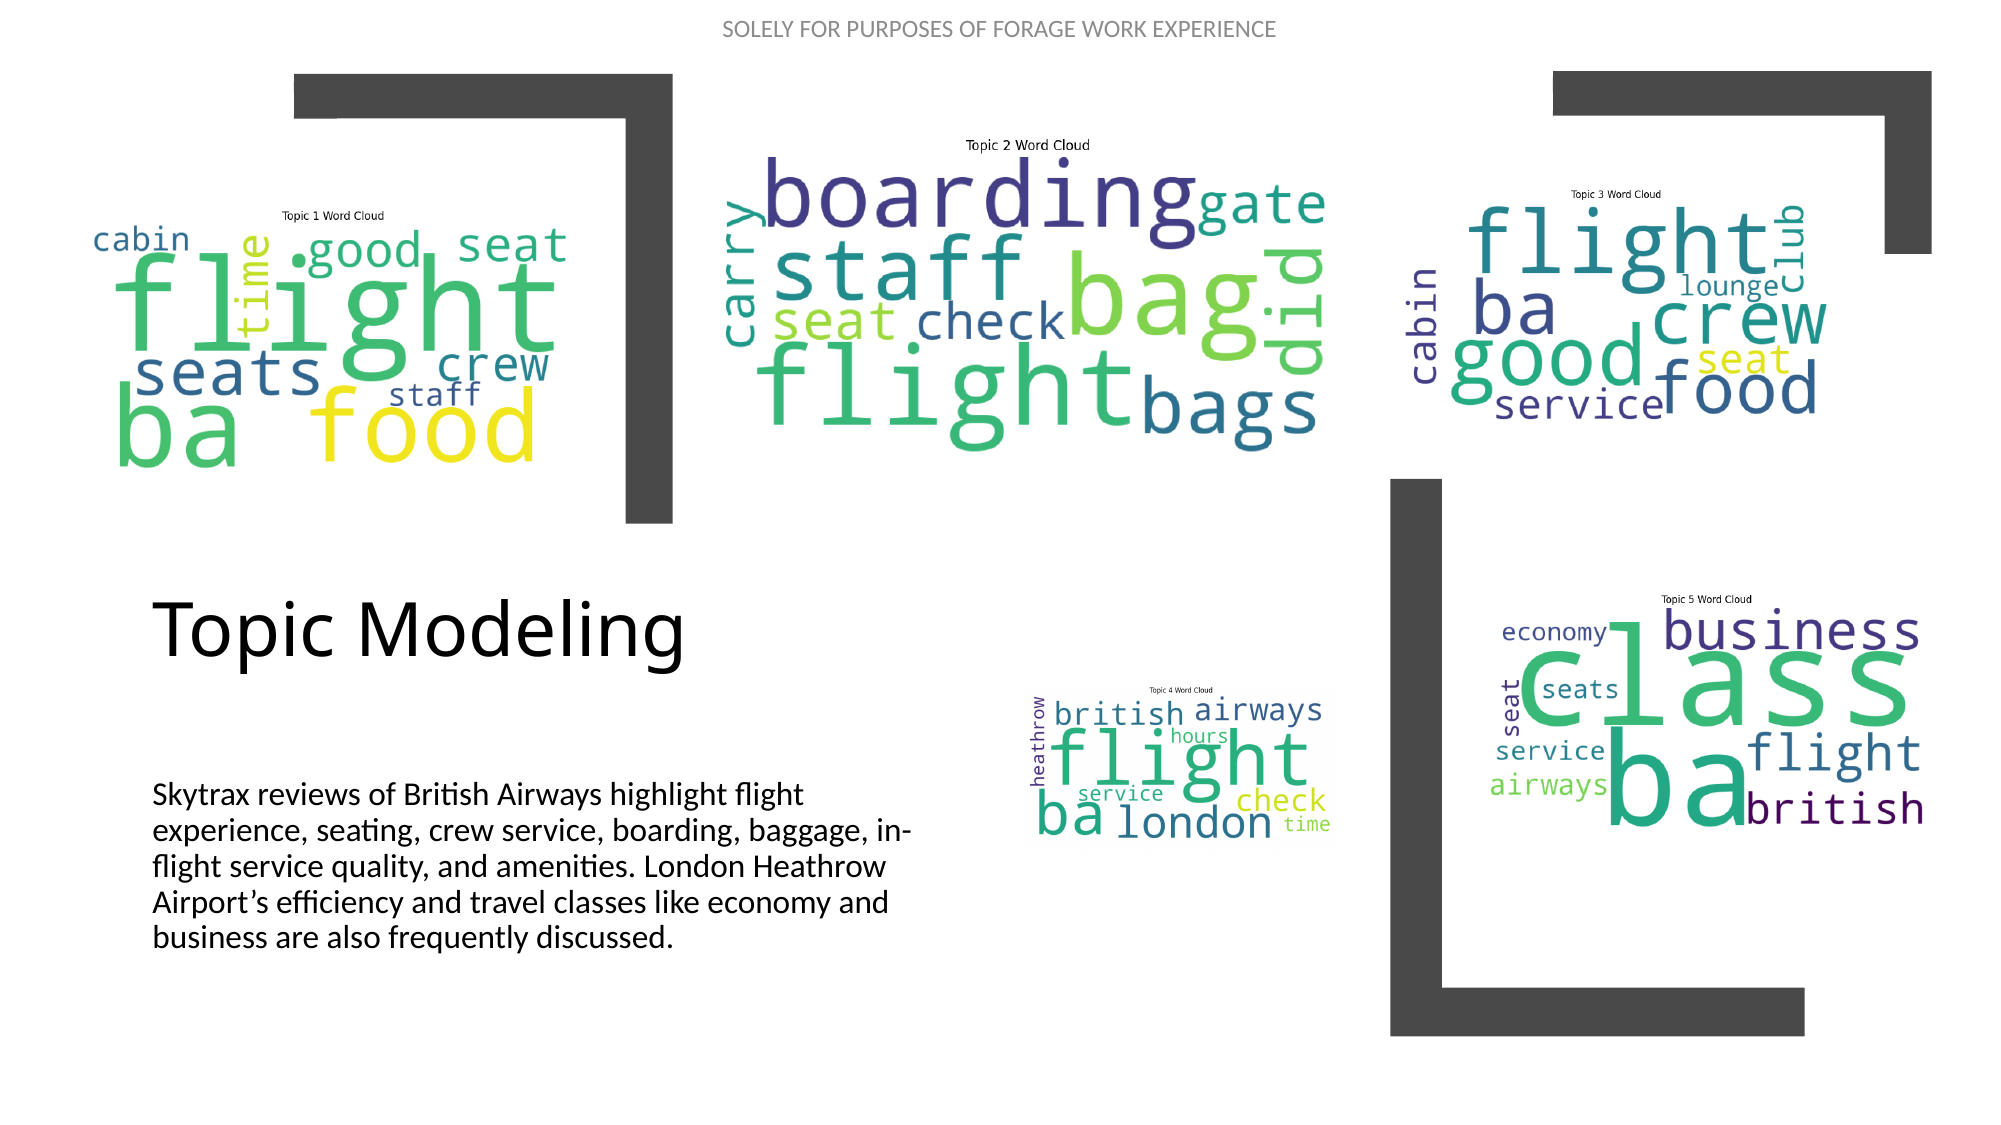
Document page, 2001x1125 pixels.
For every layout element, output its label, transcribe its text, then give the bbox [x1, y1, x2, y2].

picture [1481, 589, 1932, 833]
picture [1390, 184, 1841, 428]
title Topic Modeling [137, 553, 976, 711]
picture [78, 204, 588, 480]
text_box [293, 73, 673, 524]
text_box [1390, 478, 1805, 1037]
picture [1024, 683, 1338, 853]
text_box [1552, 71, 1932, 254]
list Skytrax reviews of British Airways highlight flight experience, seating, crew service, boarding, baggage, in-flight service quality, and amenities. London Heathrow Airport’s efficiency and travel classes like economy and business are also frequently discussed. [137, 719, 976, 1014]
picture [717, 131, 1338, 467]
